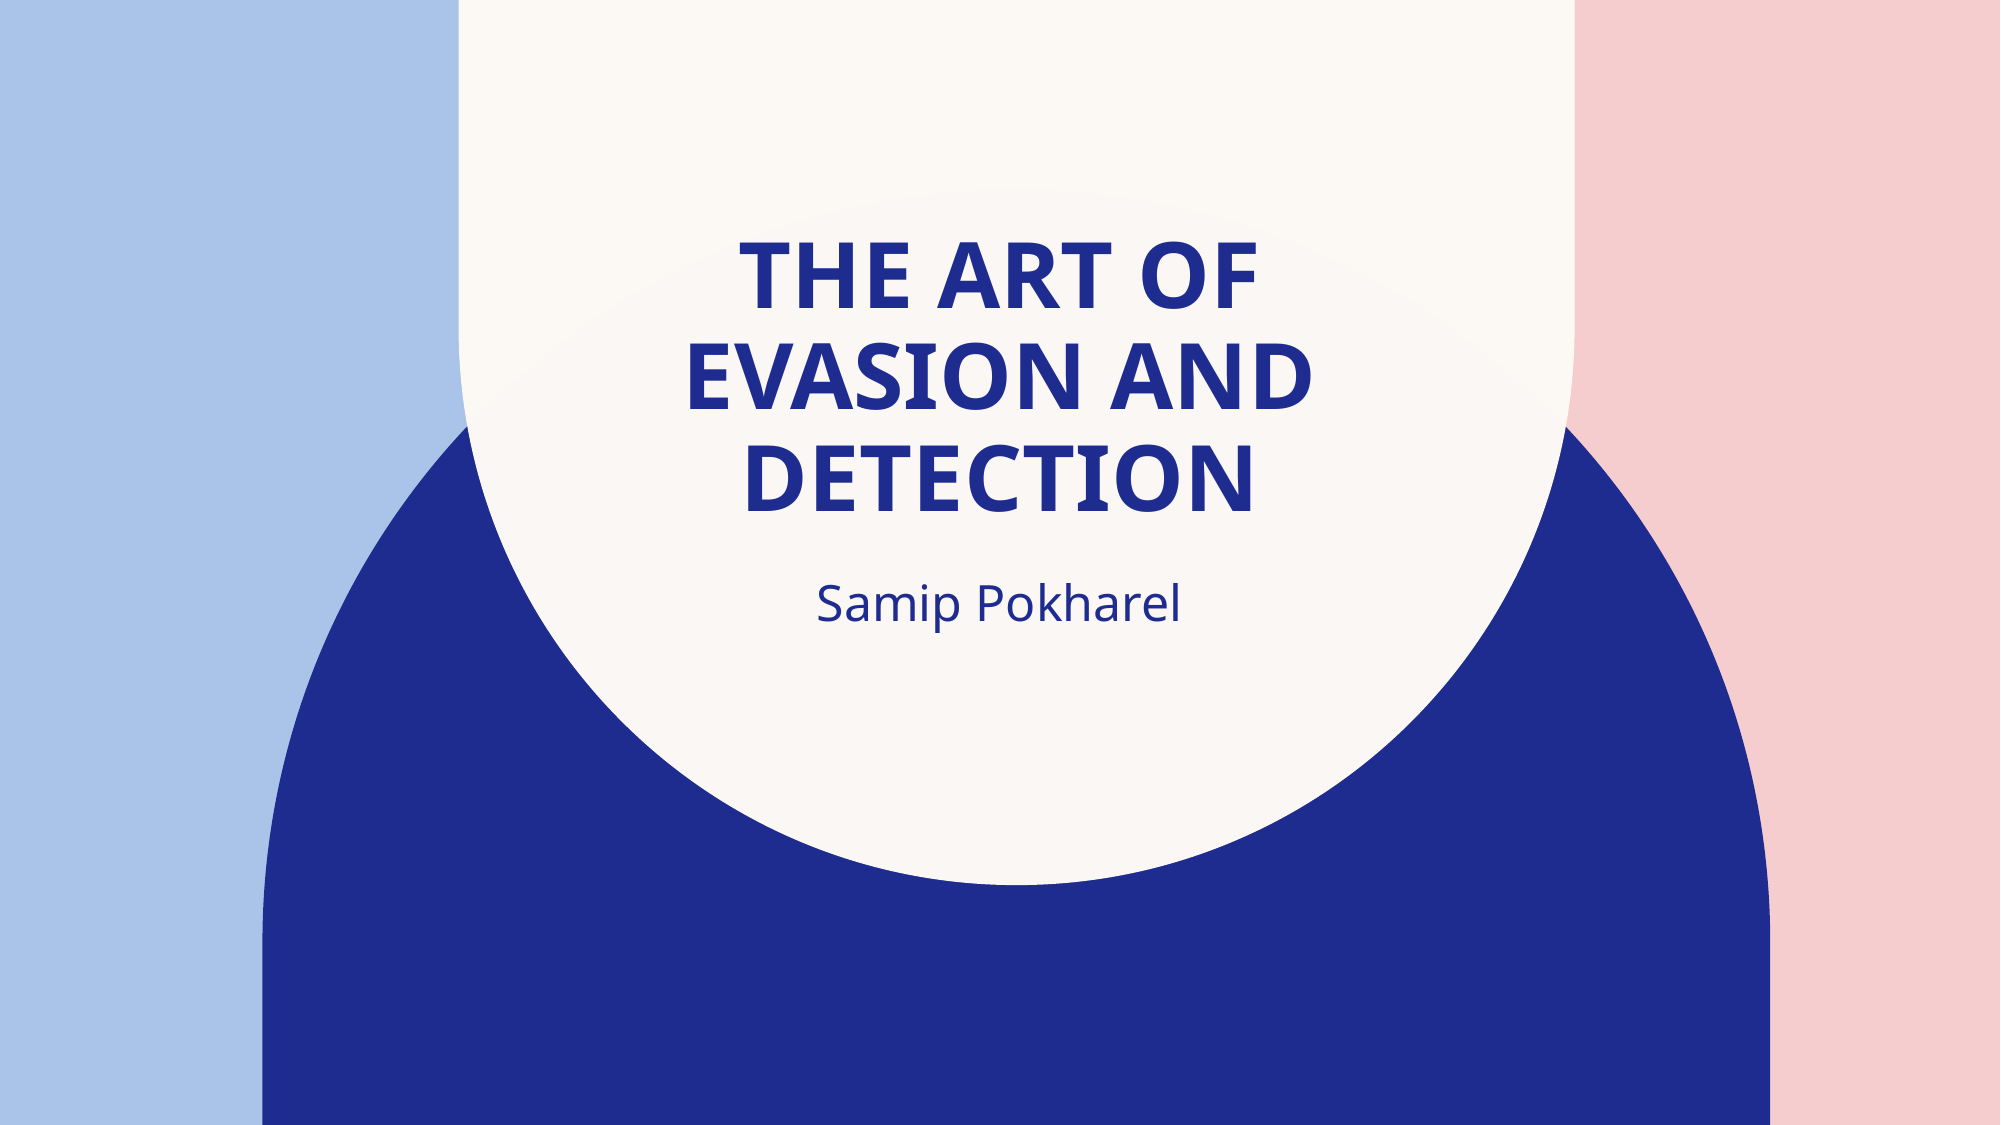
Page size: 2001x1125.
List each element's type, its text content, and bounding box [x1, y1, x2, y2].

title The Art of evasion and detection [558, 224, 1442, 426]
subtitle Samip Pokharel [713, 571, 1287, 716]
